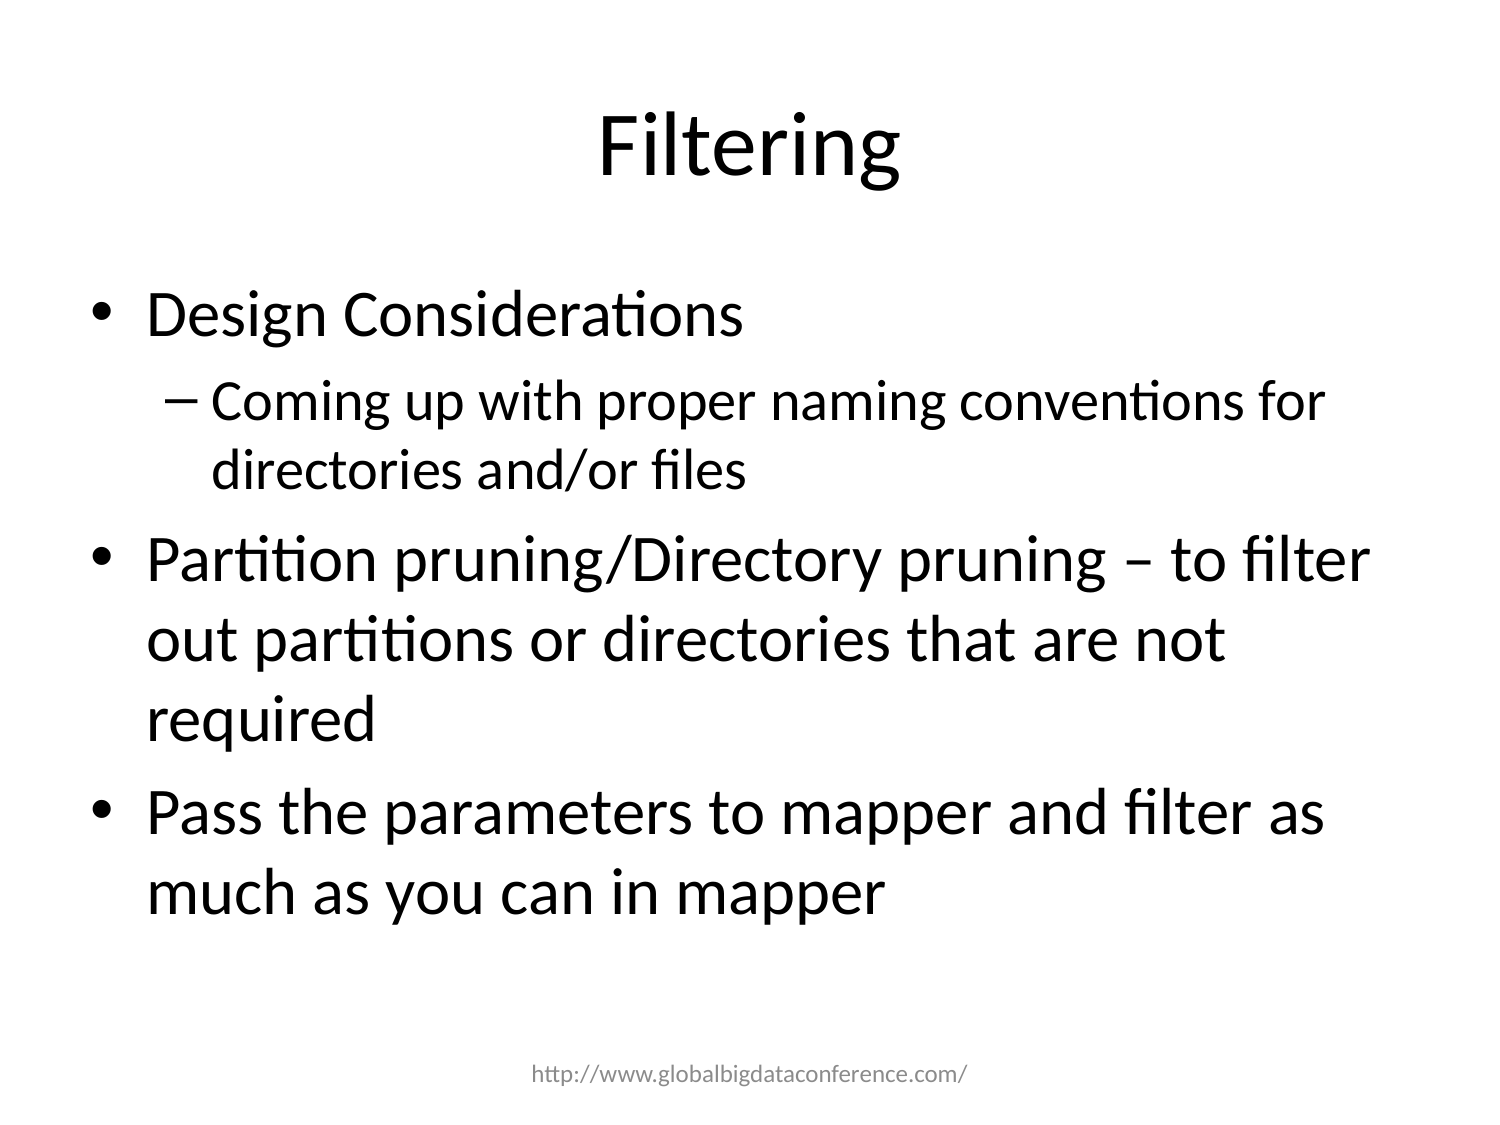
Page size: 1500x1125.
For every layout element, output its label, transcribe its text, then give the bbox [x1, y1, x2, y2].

list Design Considerations Coming up with proper naming conventions for directories and/or files Partition pruning/Directory pruning – to filter out partitions or directories that are not required Pass the parameters to mapper and filter as much as you can in mapper [75, 262, 1425, 1005]
footer http://www.globalbigdataconference.com/ [512, 1042, 988, 1103]
title Filtering [75, 45, 1425, 233]
